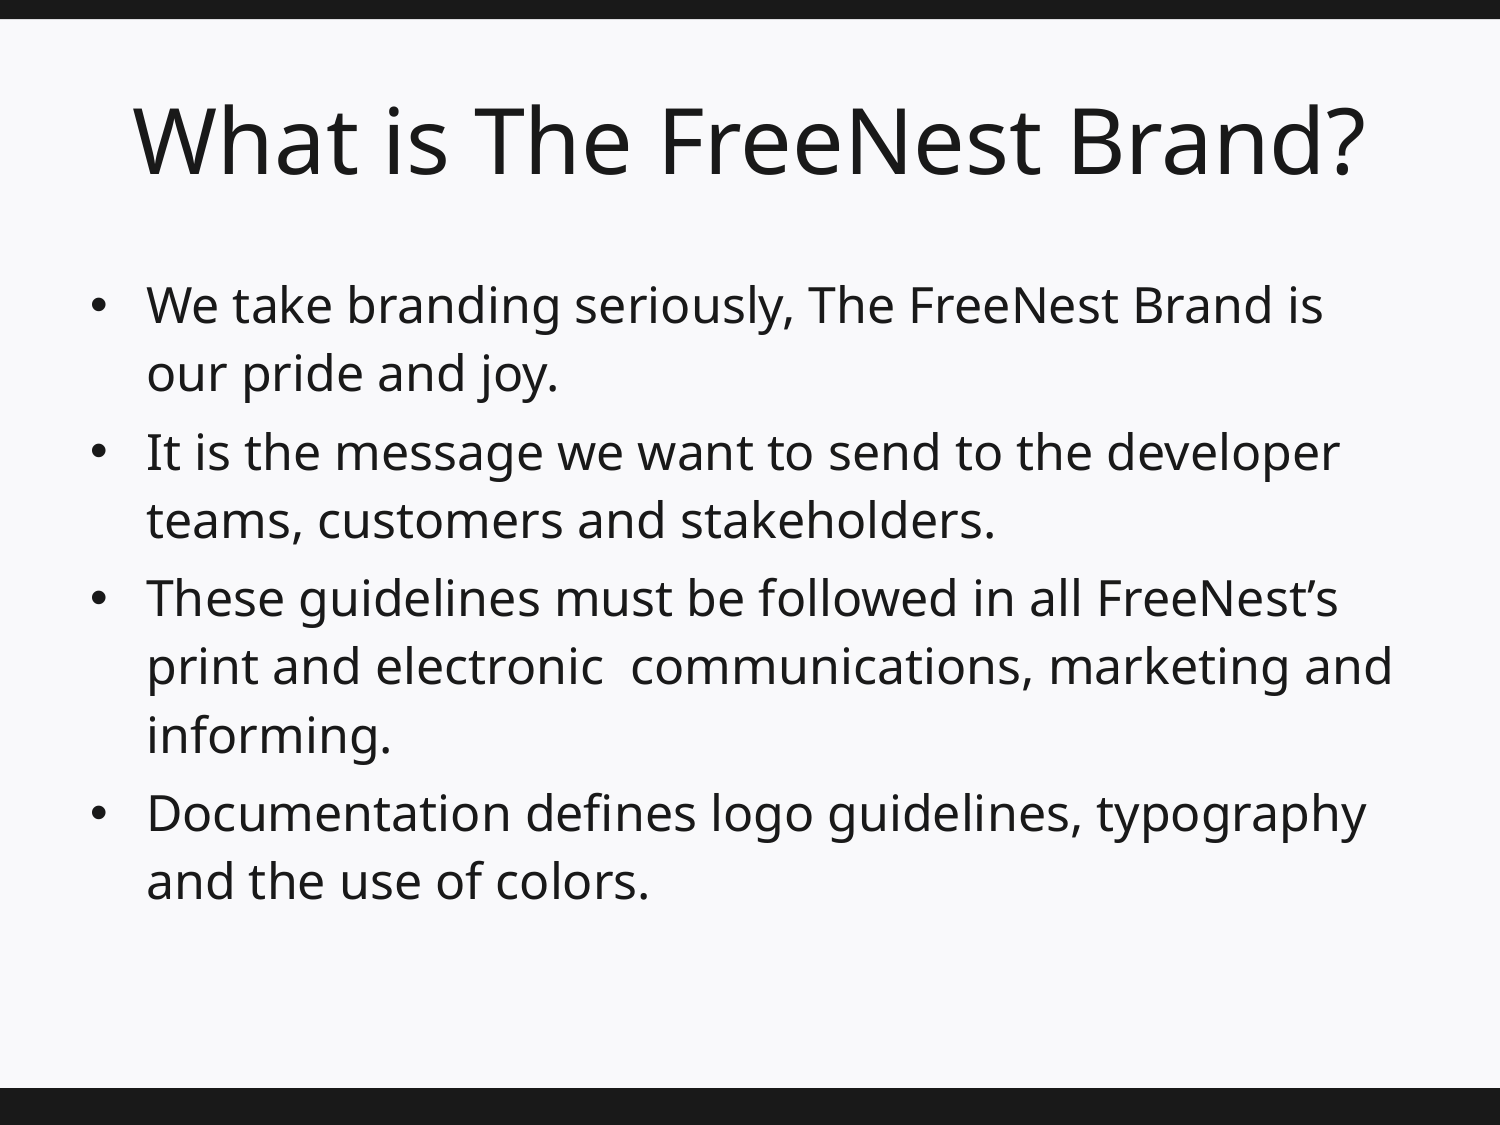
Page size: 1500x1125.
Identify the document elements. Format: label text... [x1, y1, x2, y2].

list We take branding seriously, The FreeNest Brand is our pride and joy. It is the message we want to send to the developer teams, customers and stakeholders. These guidelines must be followed in all FreeNest’s print and electronic communications, marketing and informing. Documentation defines logo guidelines, typography and the use of colors. [75, 262, 1425, 965]
title What is The FreeNest Brand? [75, 45, 1425, 233]
